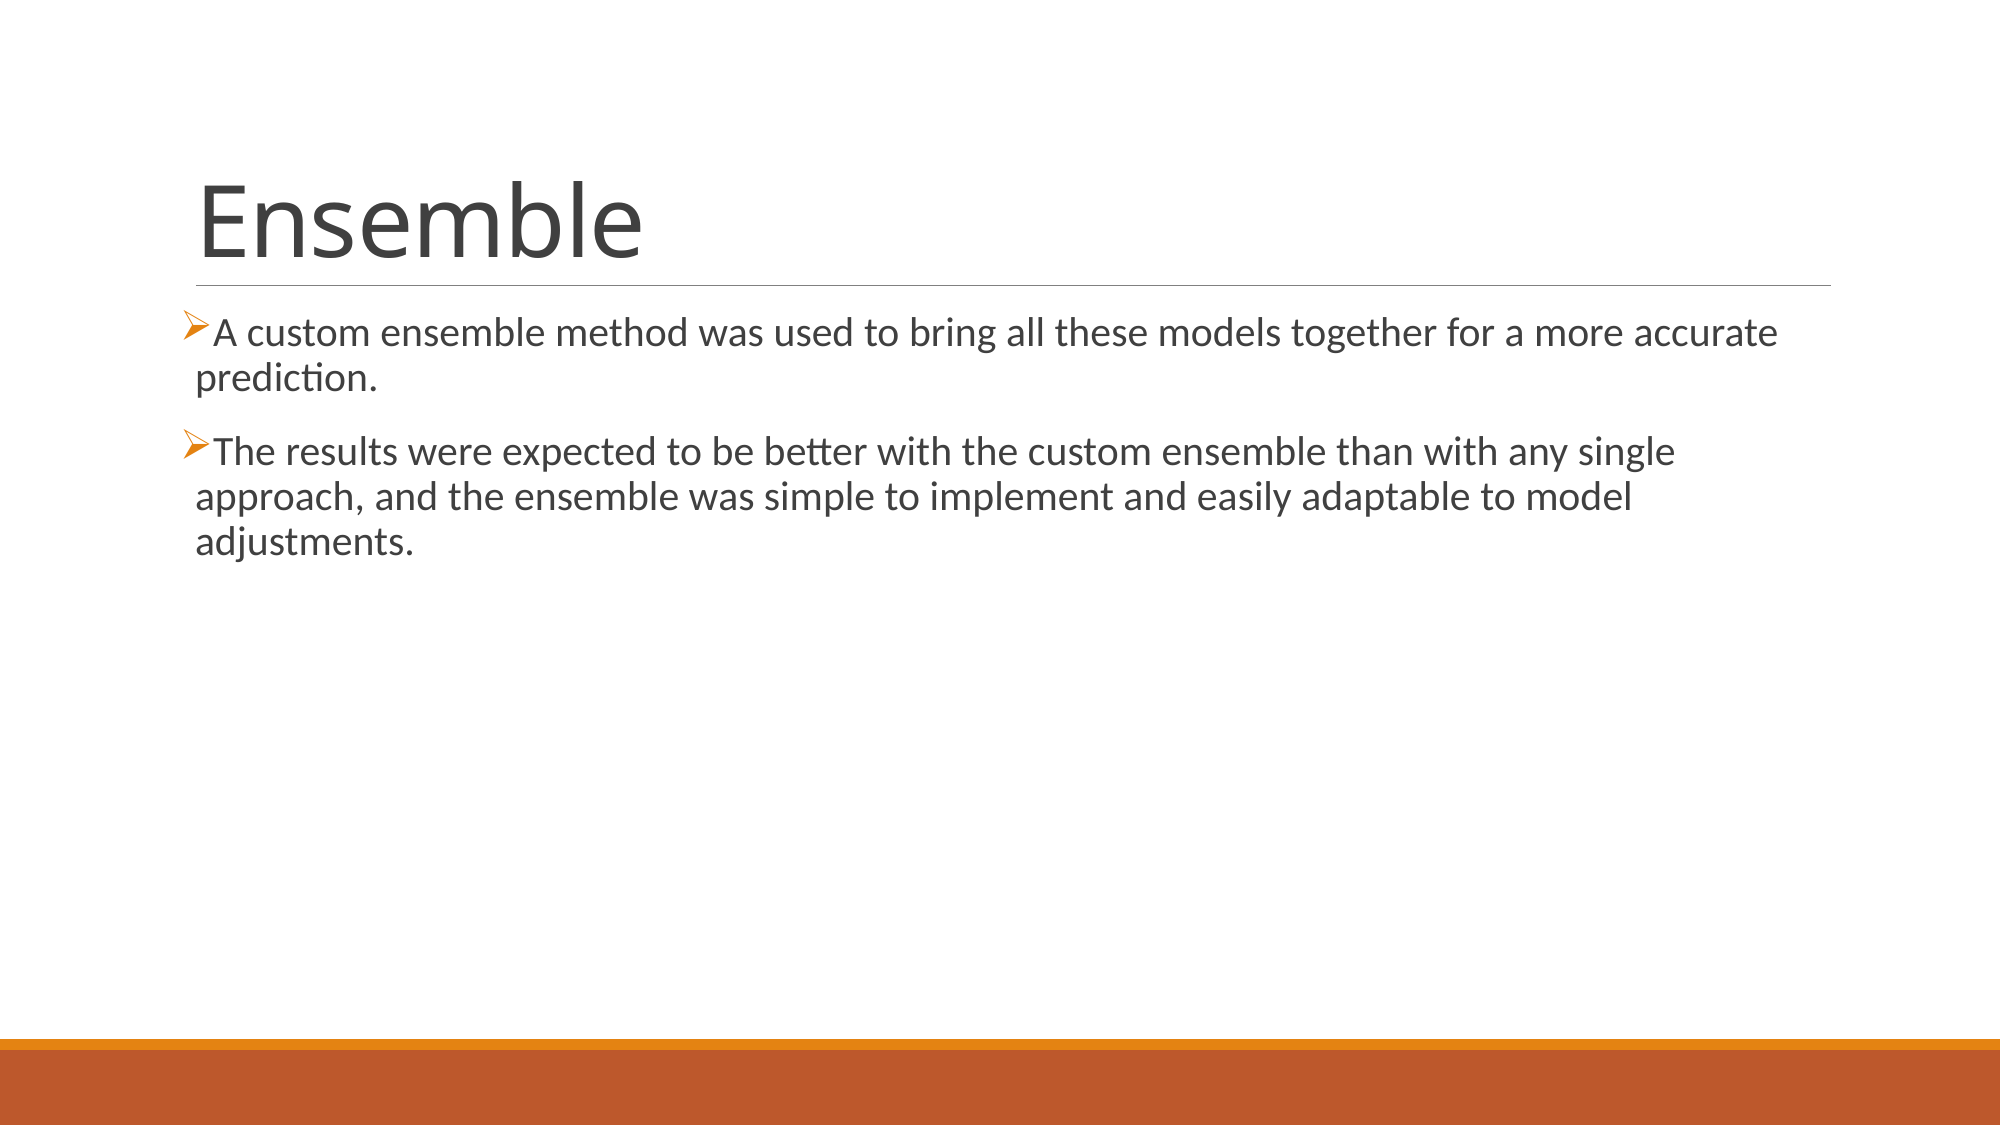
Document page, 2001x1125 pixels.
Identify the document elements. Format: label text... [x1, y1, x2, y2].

title Ensemble [180, 47, 1830, 285]
list A custom ensemble method was used to bring all these models together for a more accurate prediction. The results were expected to be better with the custom ensemble than with any single approach, and the ensemble was simple to implement and easily adaptable to model adjustments. [180, 302, 1830, 963]
